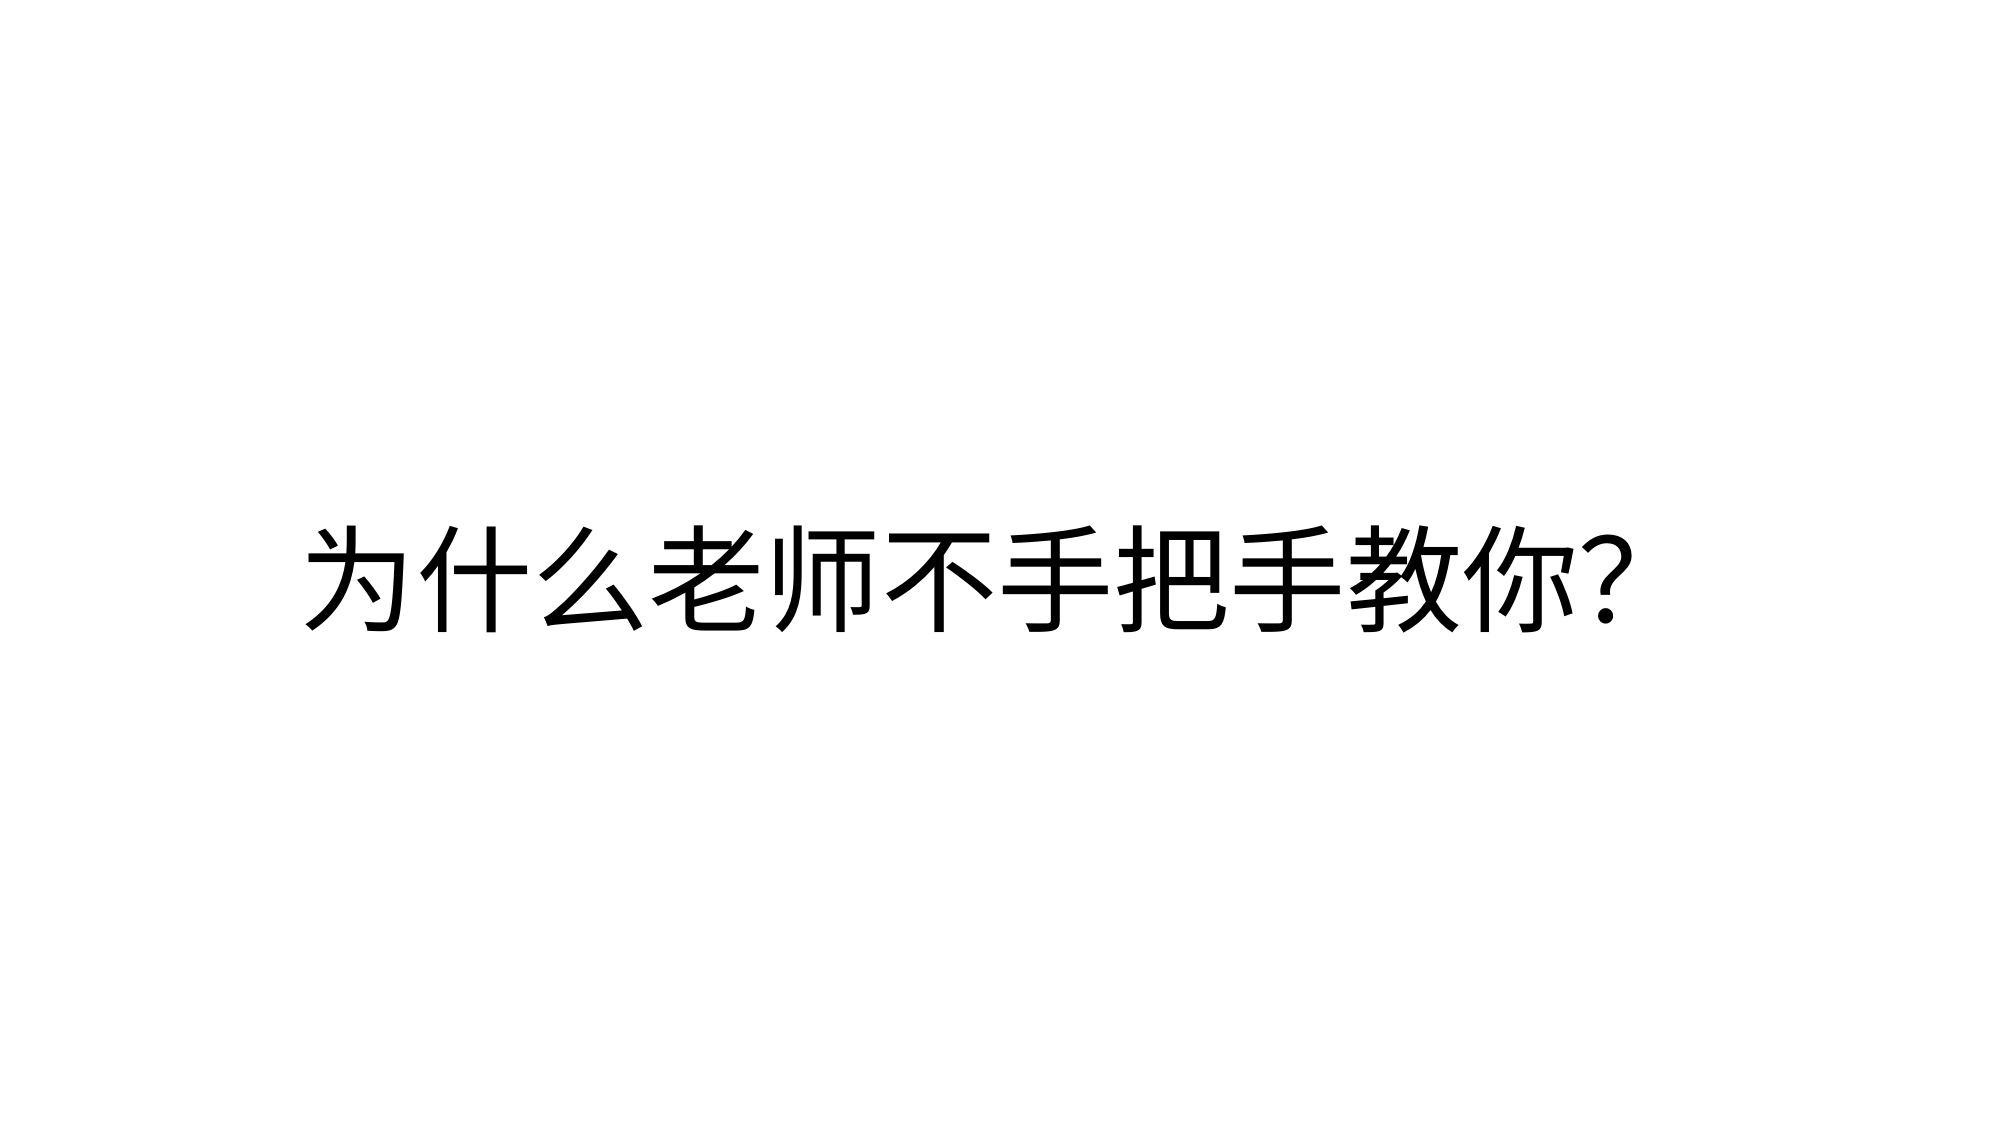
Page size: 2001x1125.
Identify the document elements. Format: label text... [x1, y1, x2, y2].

title 为什么老师不手把手教你？ [249, 253, 1745, 794]
